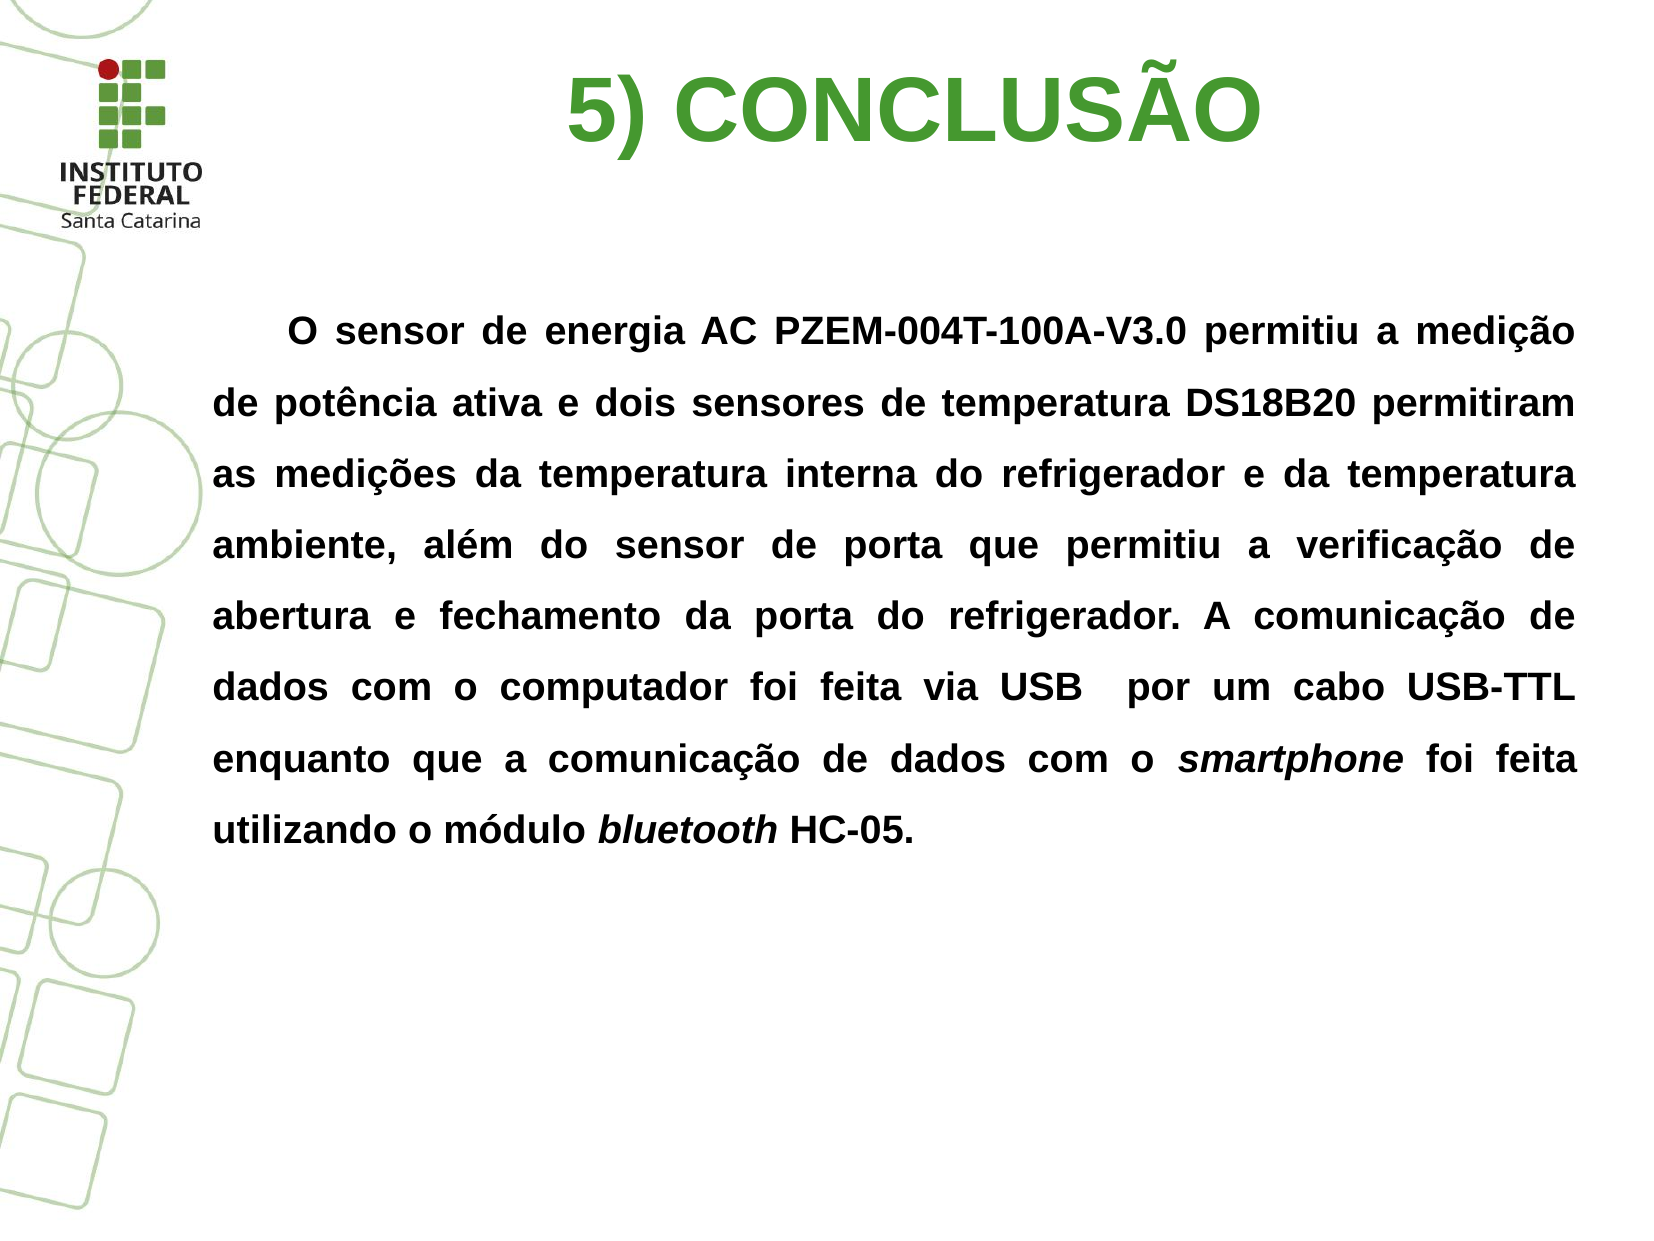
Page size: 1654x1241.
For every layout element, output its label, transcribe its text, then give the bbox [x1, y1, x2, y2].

picture [0, 0, 1654, 1241]
title 5) CONCLUSÃO [259, 1, 1571, 186]
list O sensor de energia AC PZEM-004T-100A-V3.0 permitiu a medição de potência ativa e dois sensores de temperatura DS18B20 permitiram as medições da temperatura interna do refrigerador e da temperatura ambiente, além do sensor de porta que permitiu a verificação de abertura e fechamento da porta do refrigerador. A comunicação de dados com o computador foi feita via USB por um cabo USB-TTL enquanto que a comunicação de dados com o smartphone foi feita utilizando o módulo bluetooth HC-05. [212, 186, 1578, 1174]
